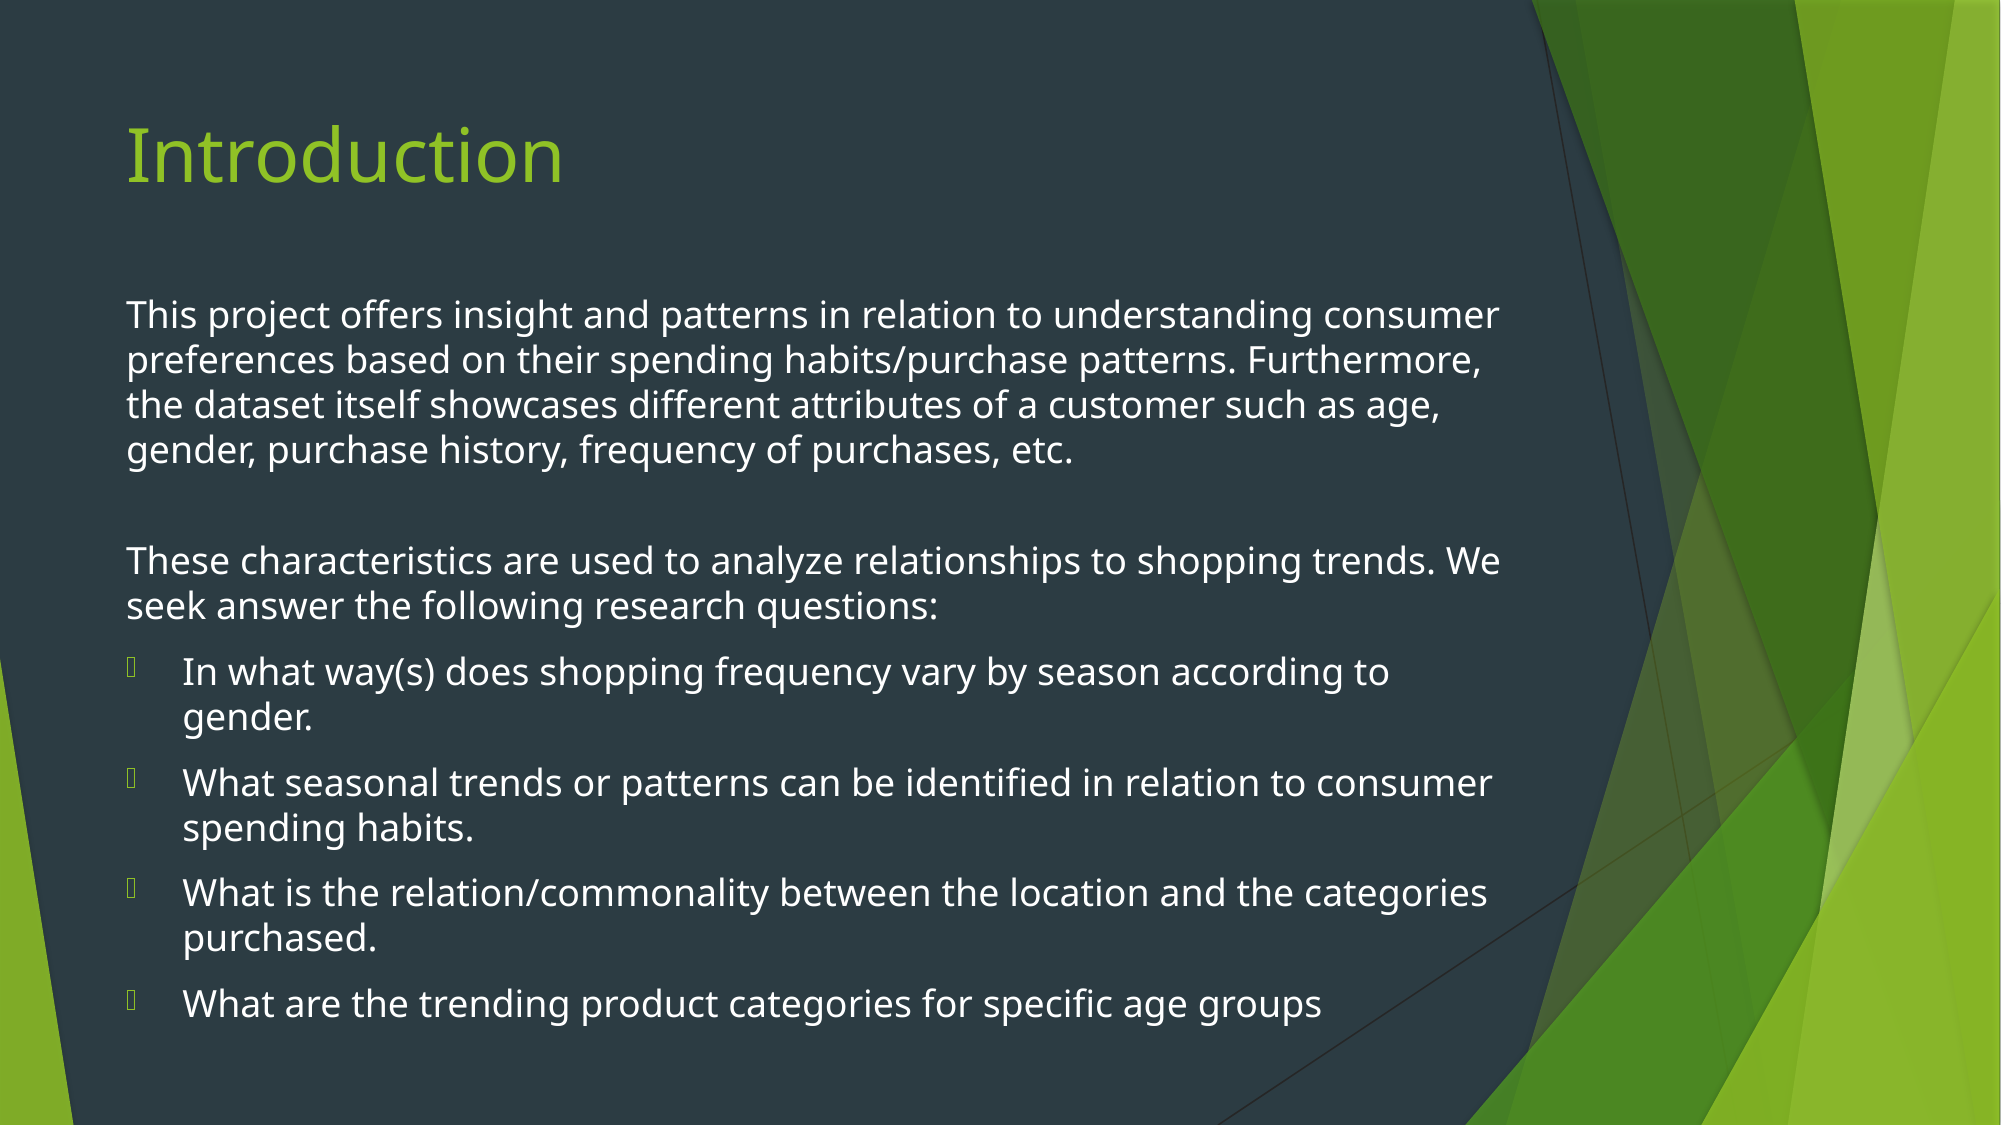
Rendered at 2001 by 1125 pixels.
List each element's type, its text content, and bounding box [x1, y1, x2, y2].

list This project offers insight and patterns in relation to understanding consumer preferences based on their spending habits/purchase patterns. Furthermore, the dataset itself showcases different attributes of a customer such as age, gender, purchase history, frequency of purchases, etc. These characteristics are used to analyze relationships to shopping trends. We seek answer the following research questions: In what way(s) does shopping frequency vary by season according to gender. What seasonal trends or patterns can be identified in relation to consumer spending habits. What is the relation/commonality between the location and the categories purchased. What are the trending product categories for specific age groups [111, 283, 1522, 1016]
title Introduction [111, 99, 1522, 230]
